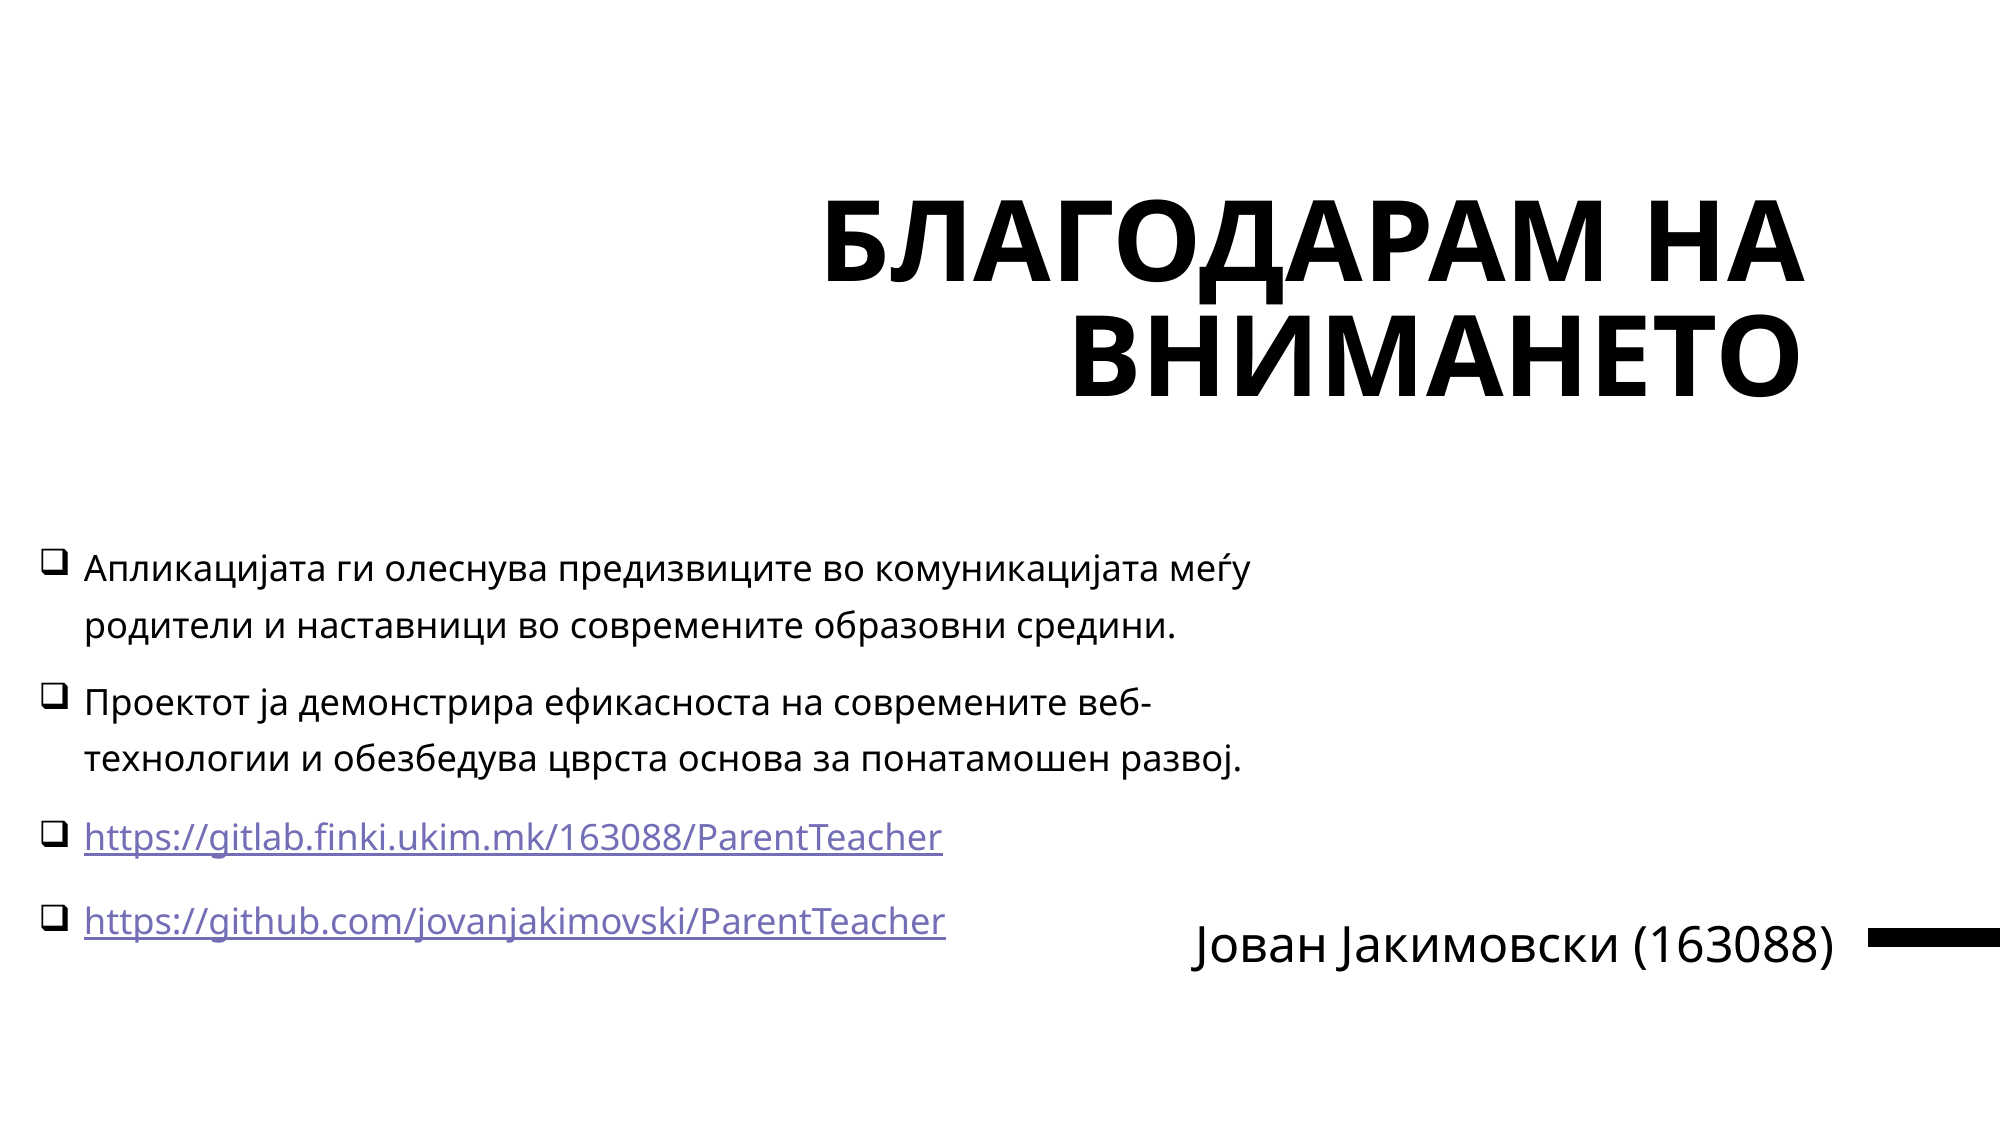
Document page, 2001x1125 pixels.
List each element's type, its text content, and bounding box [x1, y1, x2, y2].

text_box Апликацијата ги олеснува предизвиците во комуникацијата меѓу родители и наставници во современите образовни средини. Проектот ја демонстрира ефикасноста на современите веб-технологии и обезбедува цврста основа за понатамошен развој. https://gitlab.finki.ukim.mk/163088/ParentTeacher https://github.com/jovanjakimovski/ParentTeacher [23, 524, 1274, 995]
subtitle Јован Јакимовски (163088) [1274, 853, 1850, 981]
title благодарам на внимането [405, 21, 1821, 428]
